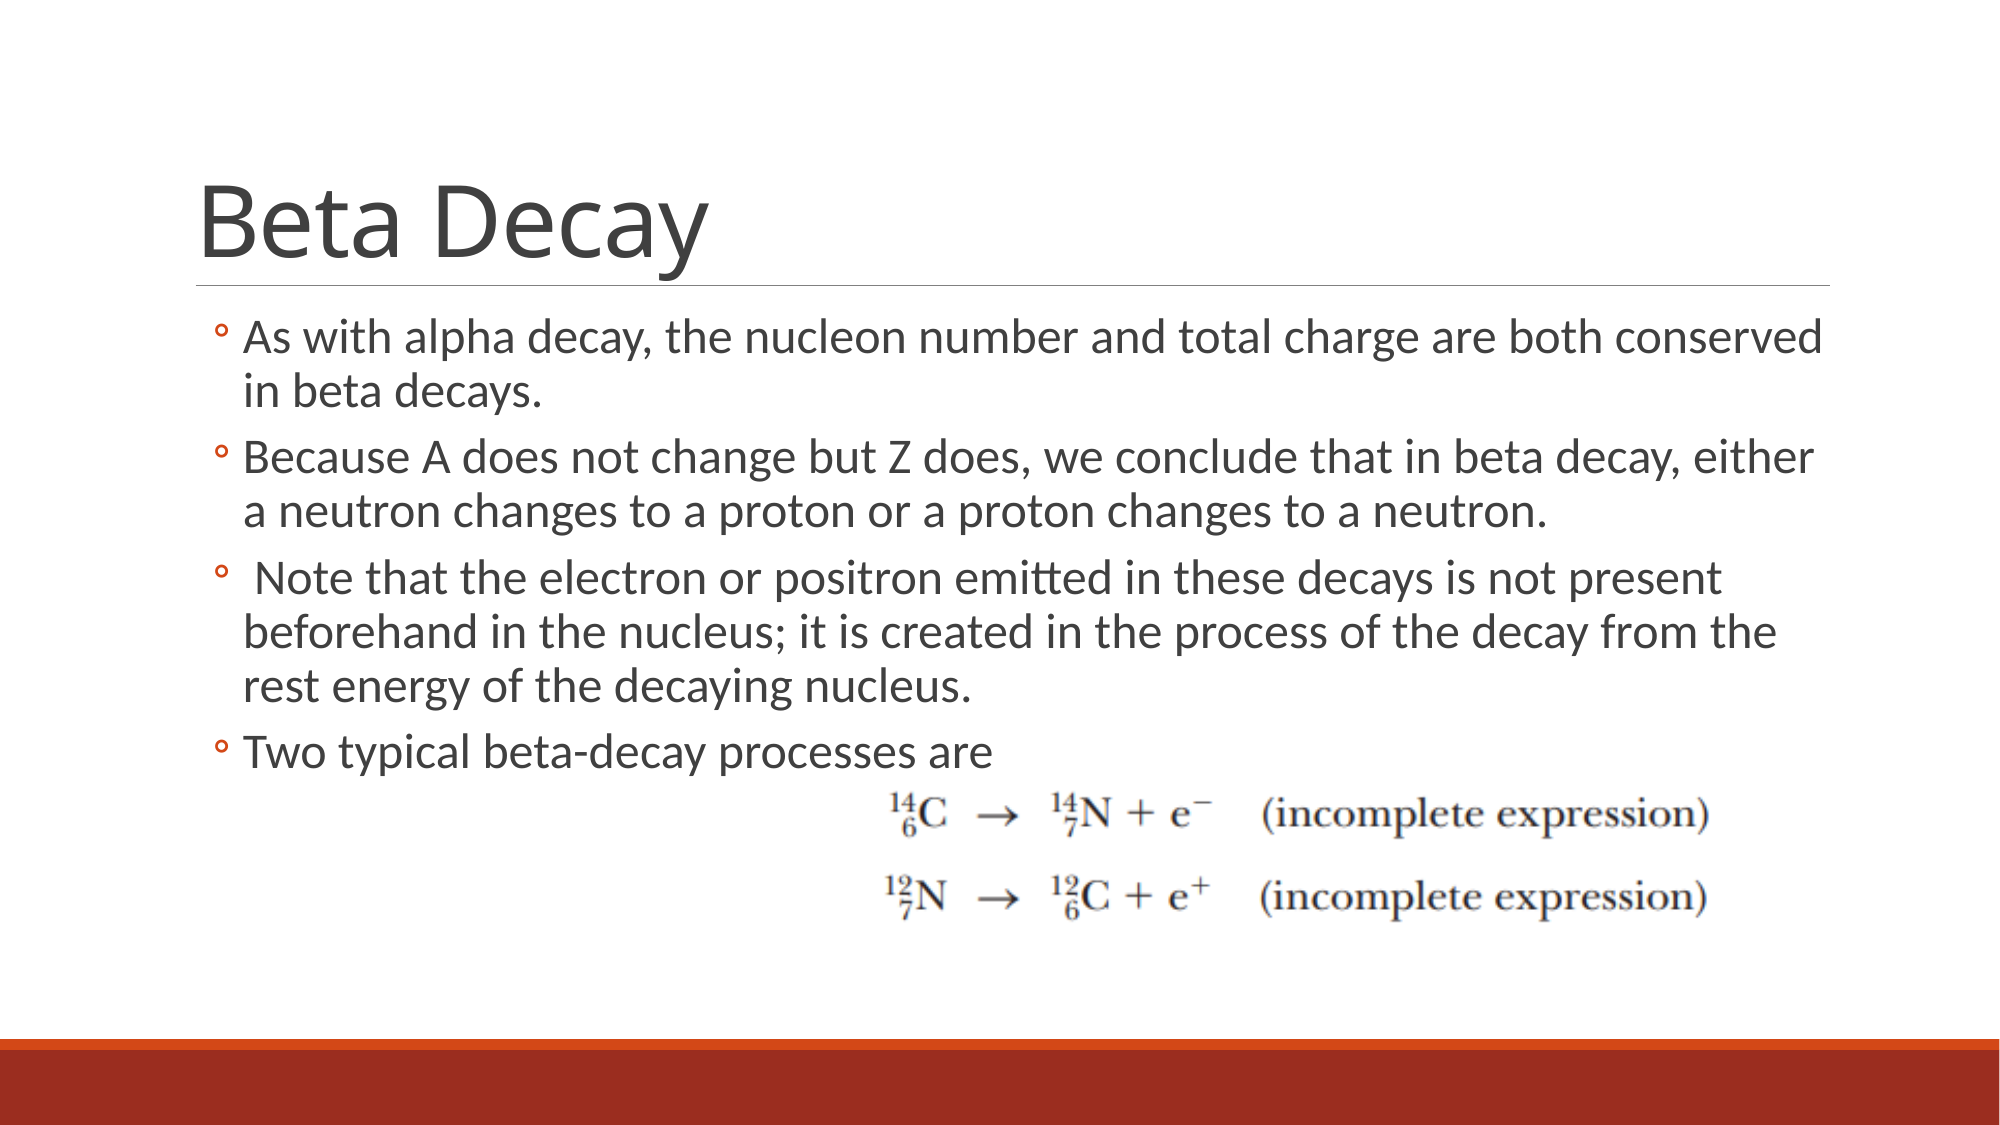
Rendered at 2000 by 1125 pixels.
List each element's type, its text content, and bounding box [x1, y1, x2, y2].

list As with alpha decay, the nucleon number and total charge are both conserved in beta decays. Because A does not change but Z does, we conclude that in beta decay, either a neutron changes to a proton or a proton changes to a neutron. Note that the electron or positron emitted in these decays is not present beforehand in the nucleus; it is created in the process of the decay from the rest energy of the decaying nucleus. Two typical beta-decay processes are [179, 302, 1830, 963]
picture [869, 774, 1737, 941]
title Beta Decay [179, 47, 1830, 285]
